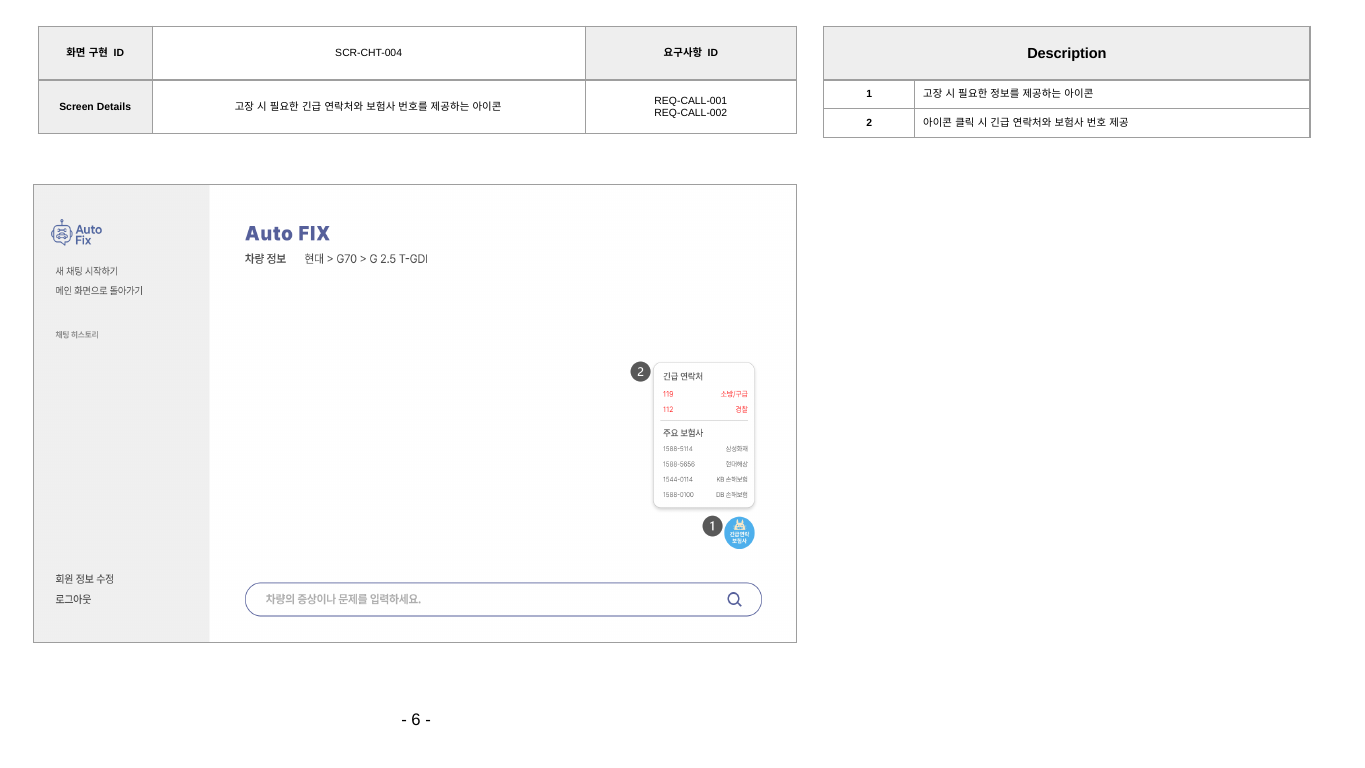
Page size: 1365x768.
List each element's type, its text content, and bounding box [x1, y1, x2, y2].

table_cell 아이콘 클릭 시 긴급 연락처와 보험사 번호 제공 [915, 109, 1309, 137]
table_cell 2 [824, 109, 914, 137]
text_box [33, 183, 797, 643]
table_header 요구사항 ID [586, 27, 796, 79]
table_cell 1 [824, 81, 914, 108]
table_cell 고장 시 필요한 긴급 연락처와 보험사 번호를 제공하는 아이콘 [153, 81, 585, 133]
table_cell Screen Details [39, 81, 152, 133]
table_header SCR-CHT-004 [153, 27, 585, 79]
table_header Description [824, 27, 1309, 79]
text_box - 6 - [386, 701, 447, 736]
table_cell REQ-CALL-001 REQ-CALL-002 [586, 81, 796, 133]
table_cell 고장 시 필요한 정보를 제공하는 아이콘 [915, 81, 1309, 108]
table_header 화면 구현 ID [39, 27, 152, 79]
